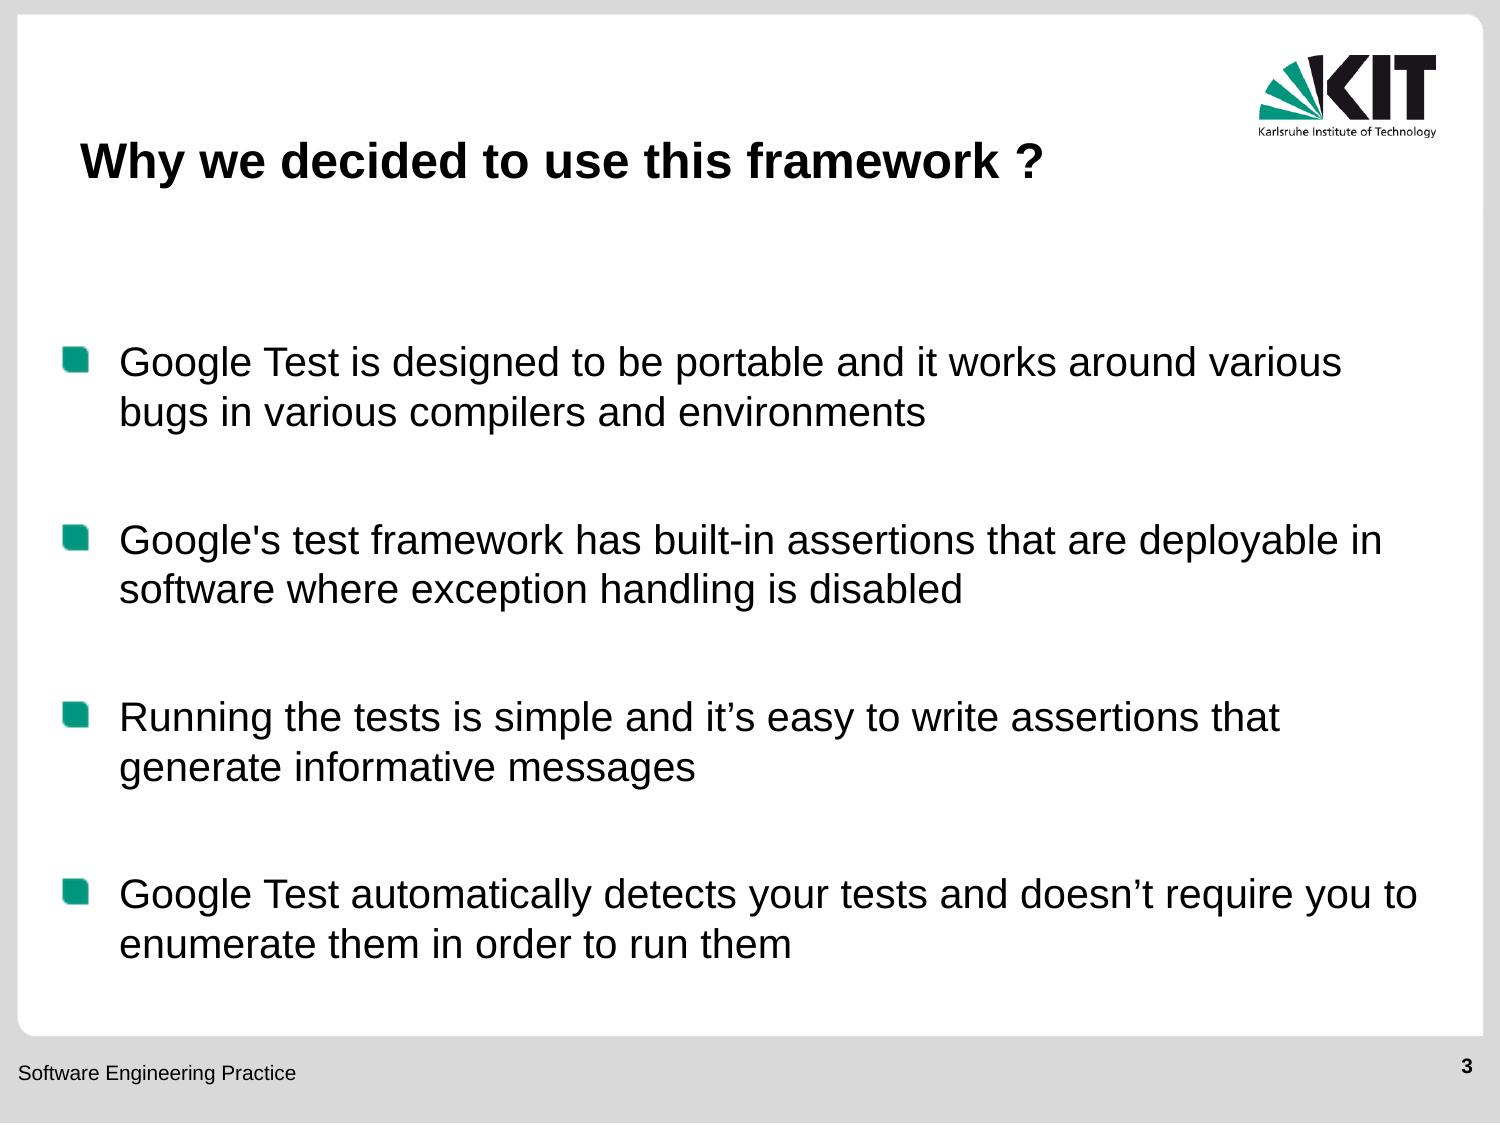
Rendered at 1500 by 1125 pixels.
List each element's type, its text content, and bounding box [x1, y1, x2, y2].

footer Software Engineering Practice [17, 1059, 935, 1120]
slide_number 3 [1421, 1053, 1473, 1113]
picture [0, 0, 1500, 1123]
text_box Why we decided to use this framework ? [65, 121, 1060, 196]
list Google Test is designed to be portable and it works around various bugs in various compilers and environments Google's test framework has built-in assertions that are deployable in software where exception handling is disabled Running the tests is simple and it’s easy to write assertions that generate informative messages Google Test automatically detects your tests and doesn’t require you to enumerate them in order to run them [60, 271, 1423, 974]
